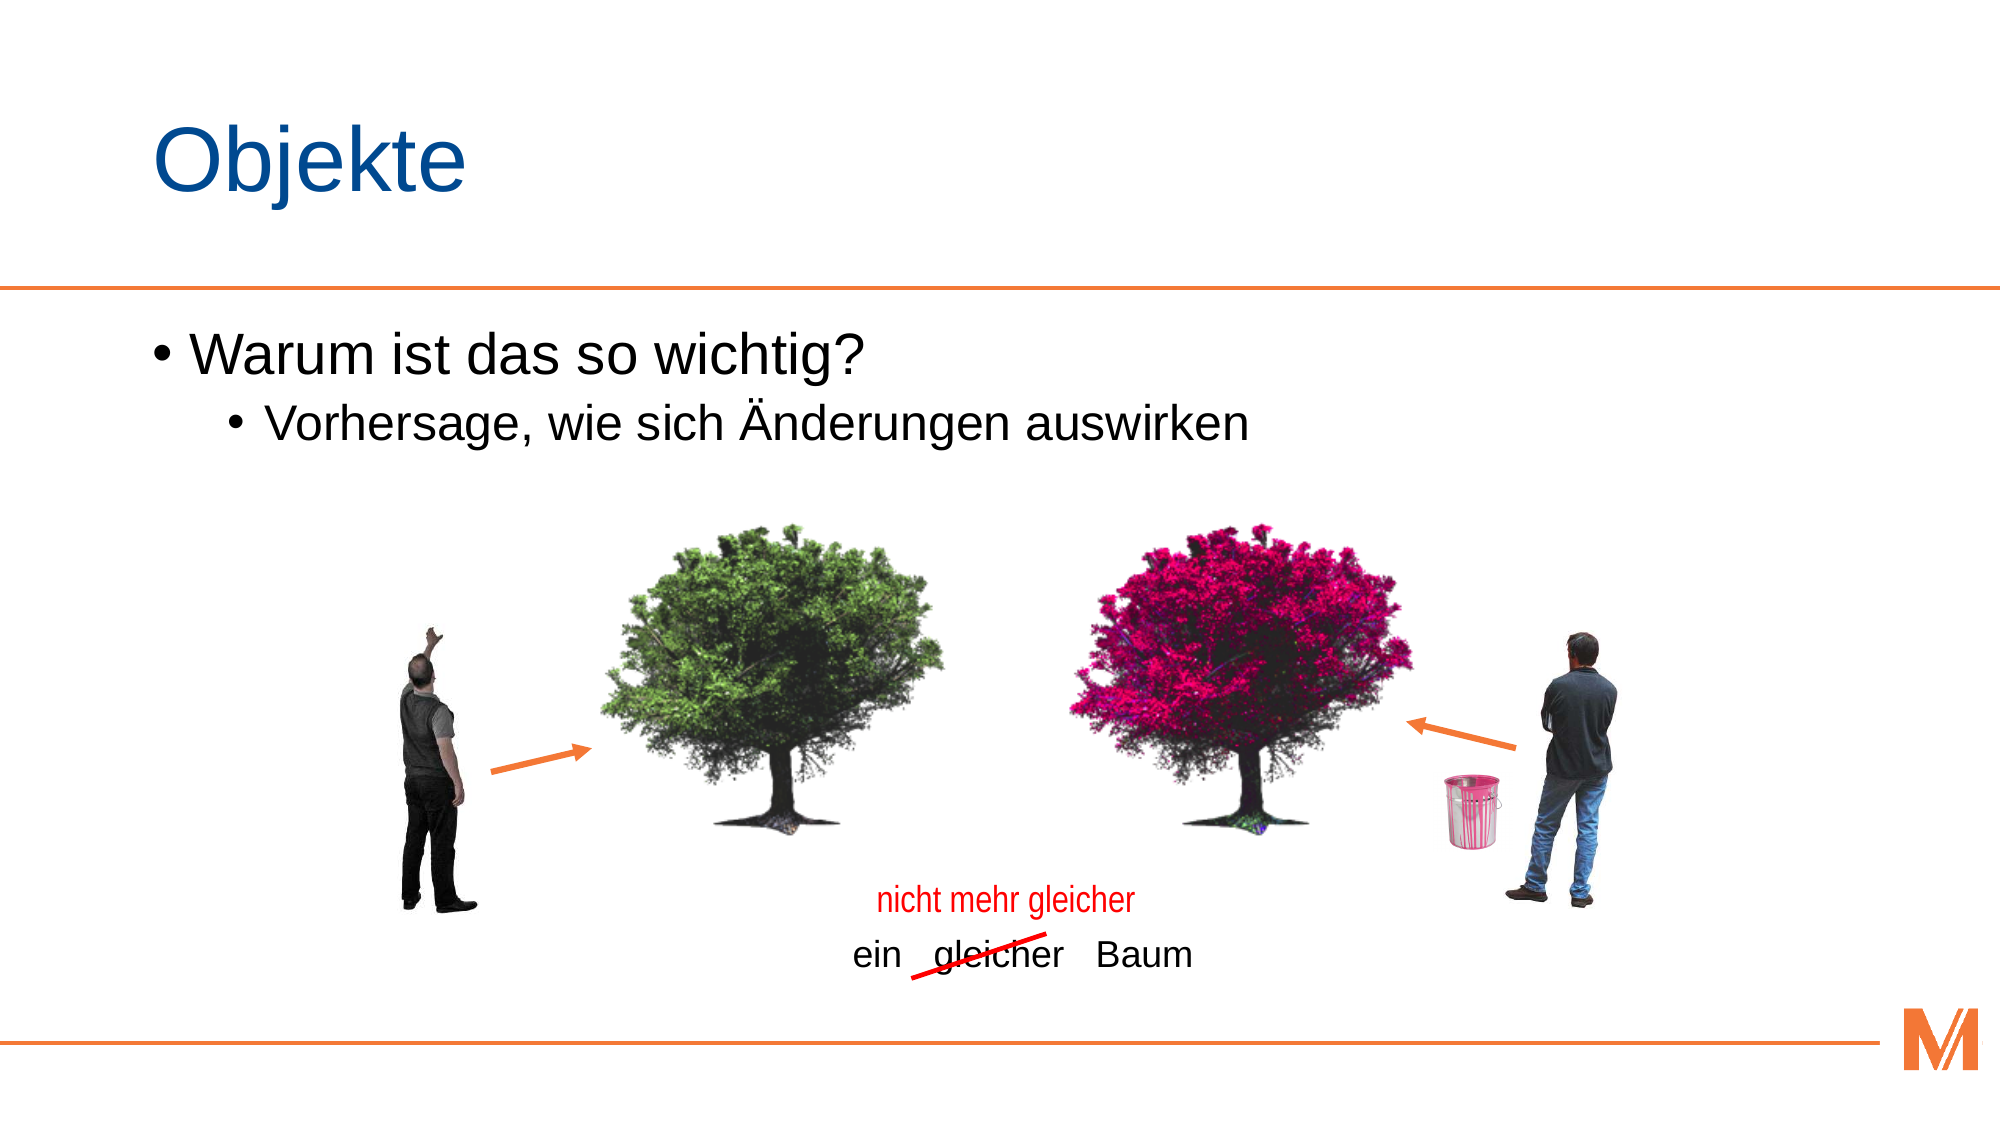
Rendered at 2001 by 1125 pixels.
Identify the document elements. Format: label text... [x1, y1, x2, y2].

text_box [911, 933, 1047, 979]
list Warum ist das so wichtig? Vorhersage, wie sich Änderungen auswirken [137, 316, 1863, 1014]
text_box nicht mehr gleicher [861, 867, 1151, 927]
picture [295, 596, 550, 943]
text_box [1405, 721, 1516, 749]
picture [1029, 484, 1662, 909]
picture [1879, 989, 1982, 1097]
text_box ein gleicher Baum [837, 922, 1209, 982]
picture [560, 484, 1005, 846]
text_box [490, 748, 593, 773]
title Objekte [137, 59, 1863, 264]
